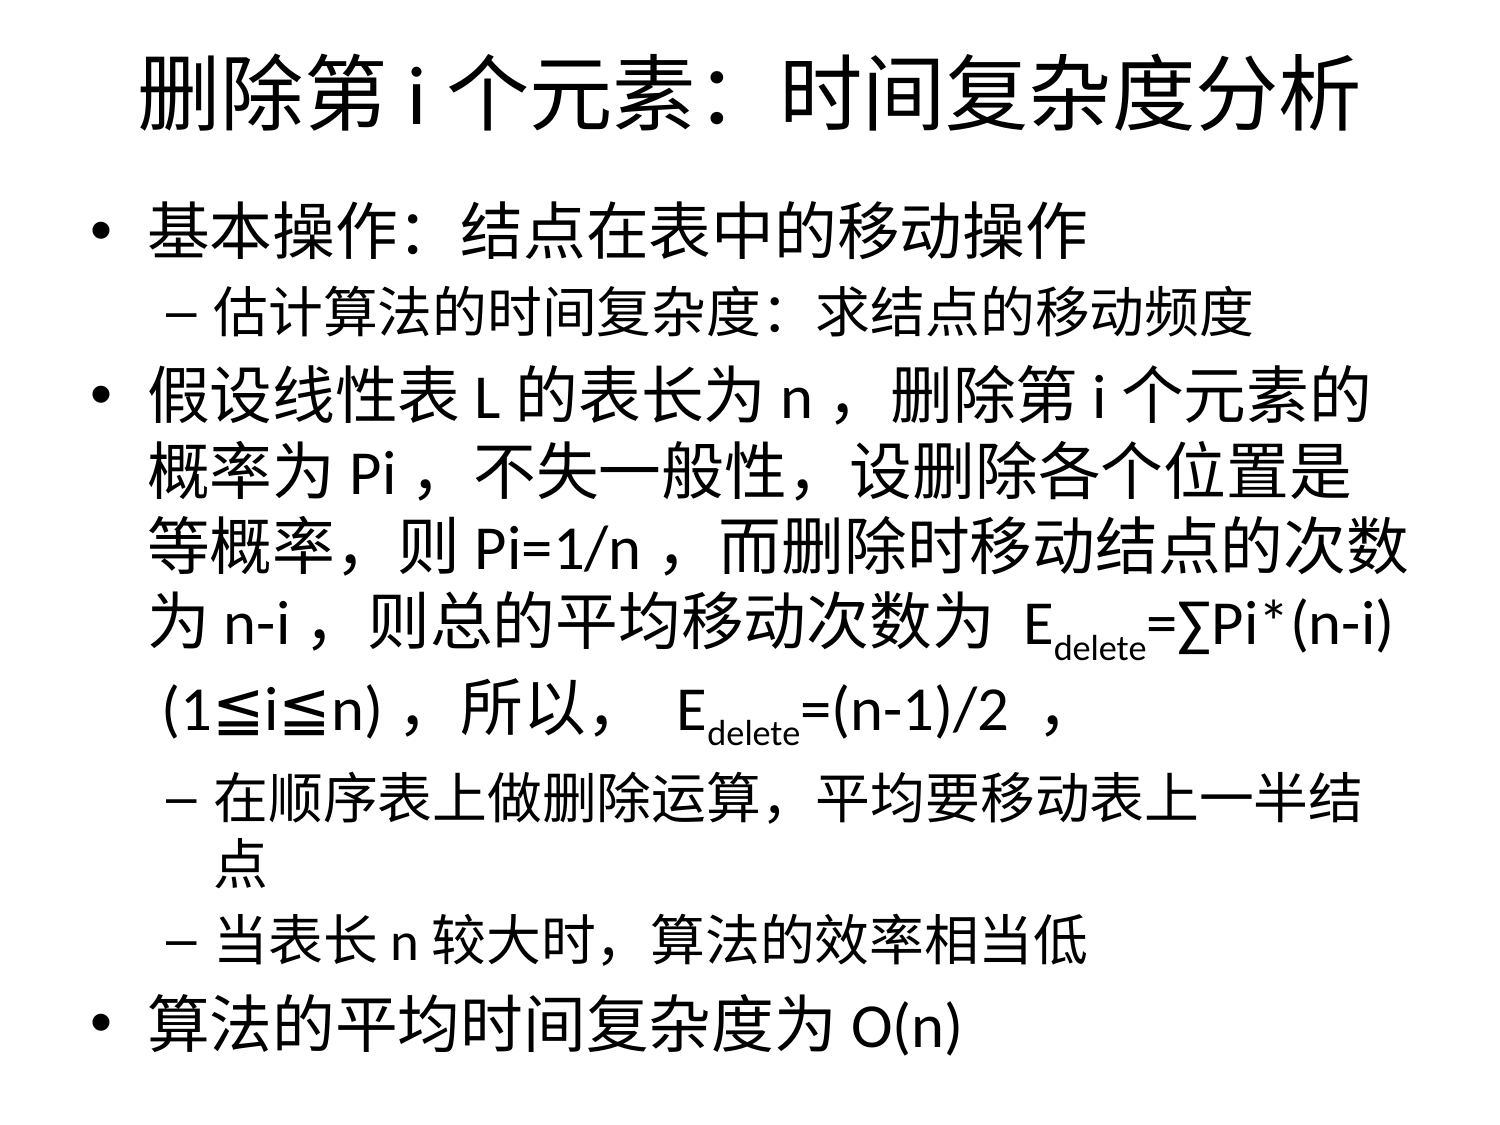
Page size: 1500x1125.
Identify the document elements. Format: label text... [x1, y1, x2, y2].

list 基本操作：结点在表中的移动操作 估计算法的时间复杂度：求结点的移动频度 假设线性表L的表长为n，删除第i个元素的概率为Pi，不失一般性，设删除各个位置是等概率，则Pi=1/n，而删除时移动结点的次数为n-i，则总的平均移动次数为 Edelete=∑Pi*(n-i) (1≦i≦n)，所以， Edelete=(n-1)/2 ， 在顺序表上做删除运算，平均要移动表上一半结点 当表长n较大时，算法的效率相当低 算法的平均时间复杂度为O(n) [75, 184, 1425, 1094]
title 删除第i个元素：时间复杂度分析 [75, 8, 1425, 173]
